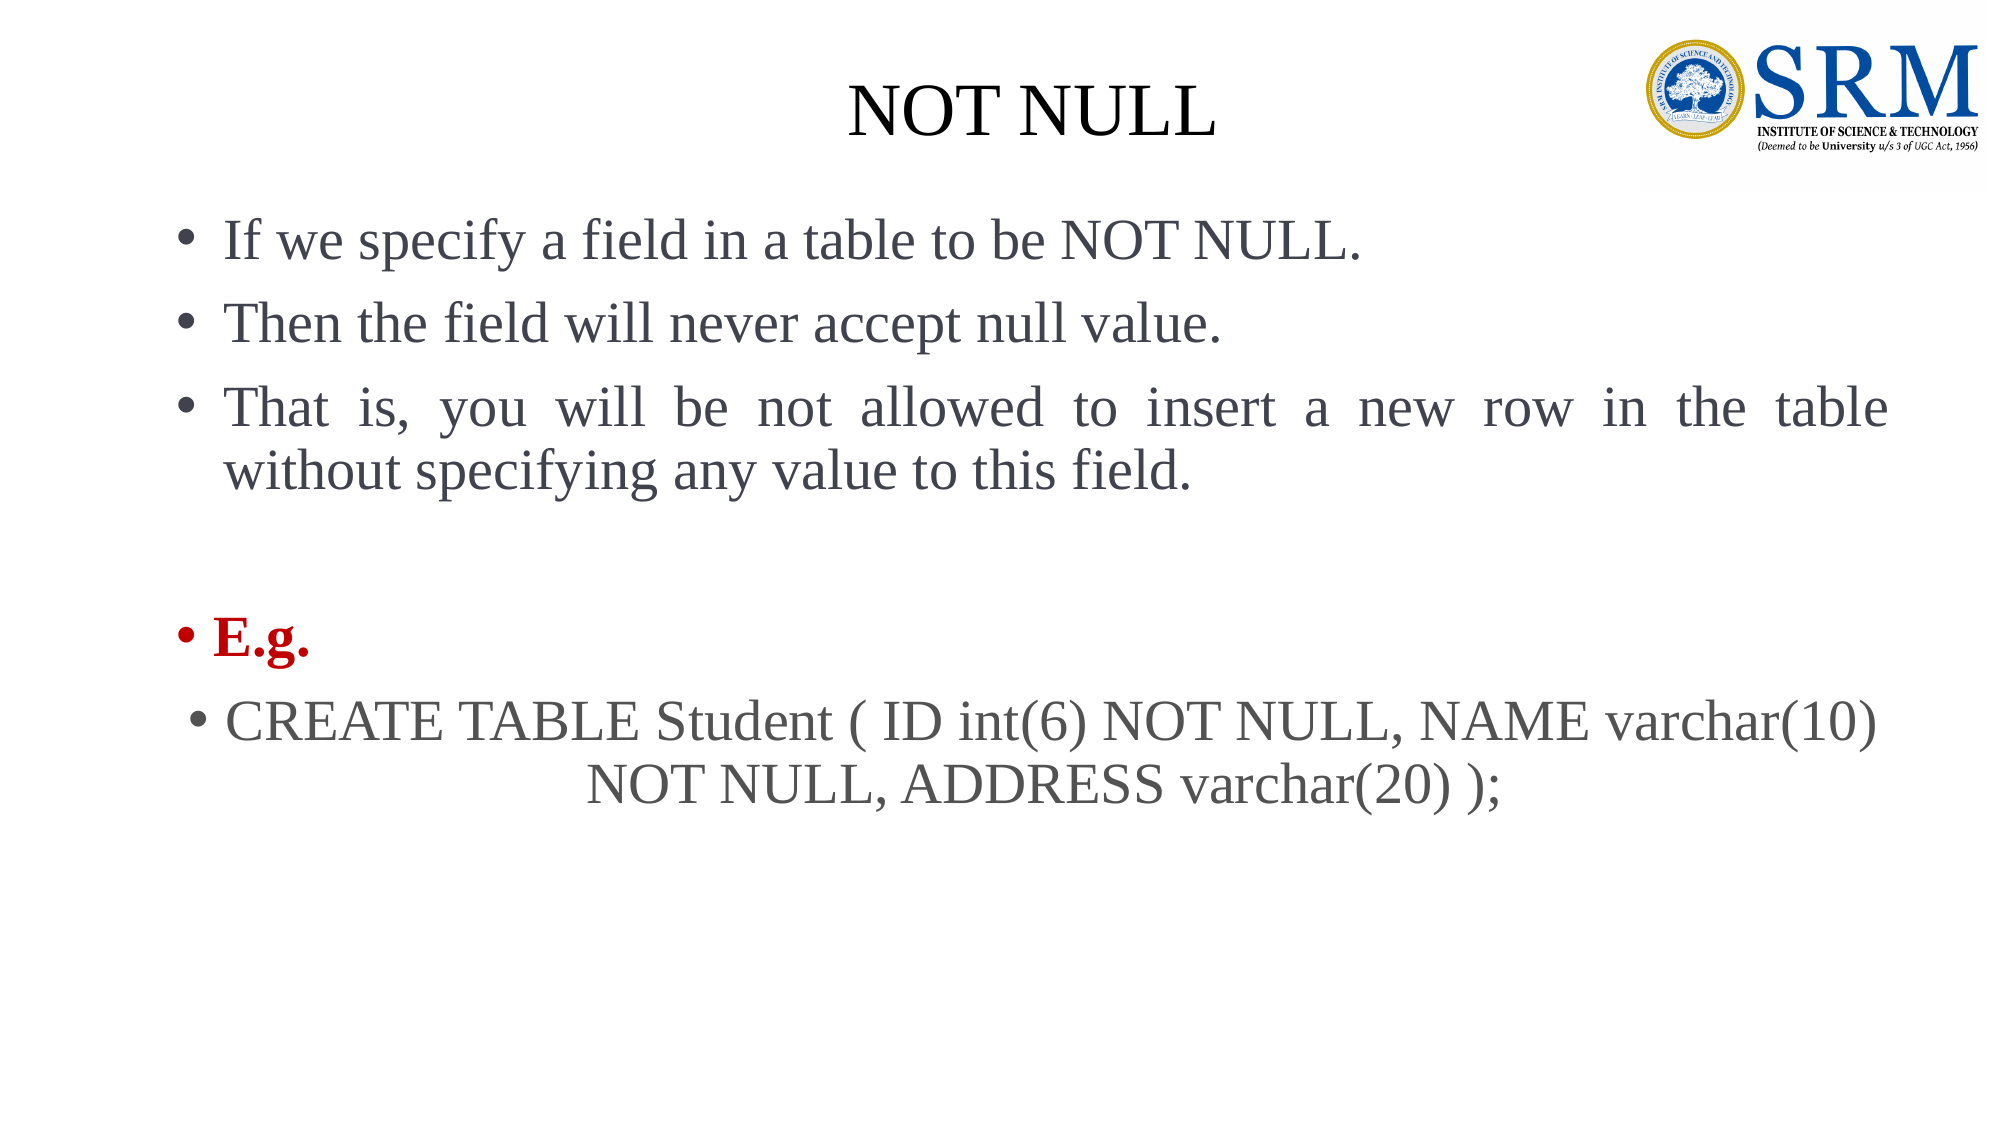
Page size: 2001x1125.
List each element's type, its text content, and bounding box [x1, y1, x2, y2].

list If we specify a field in a table to be NOT NULL. Then the field will never accept null value. That is, you will be not allowed to insert a new row in the table without specifying any value to this field. E.g. CREATE TABLE Student ( ID int(6) NOT NULL, NAME varchar(10) NOT NULL, ADDRESS varchar(20) ); [161, 110, 1906, 958]
title NOT NULL [313, 62, 1753, 110]
picture [1639, 0, 1986, 193]
